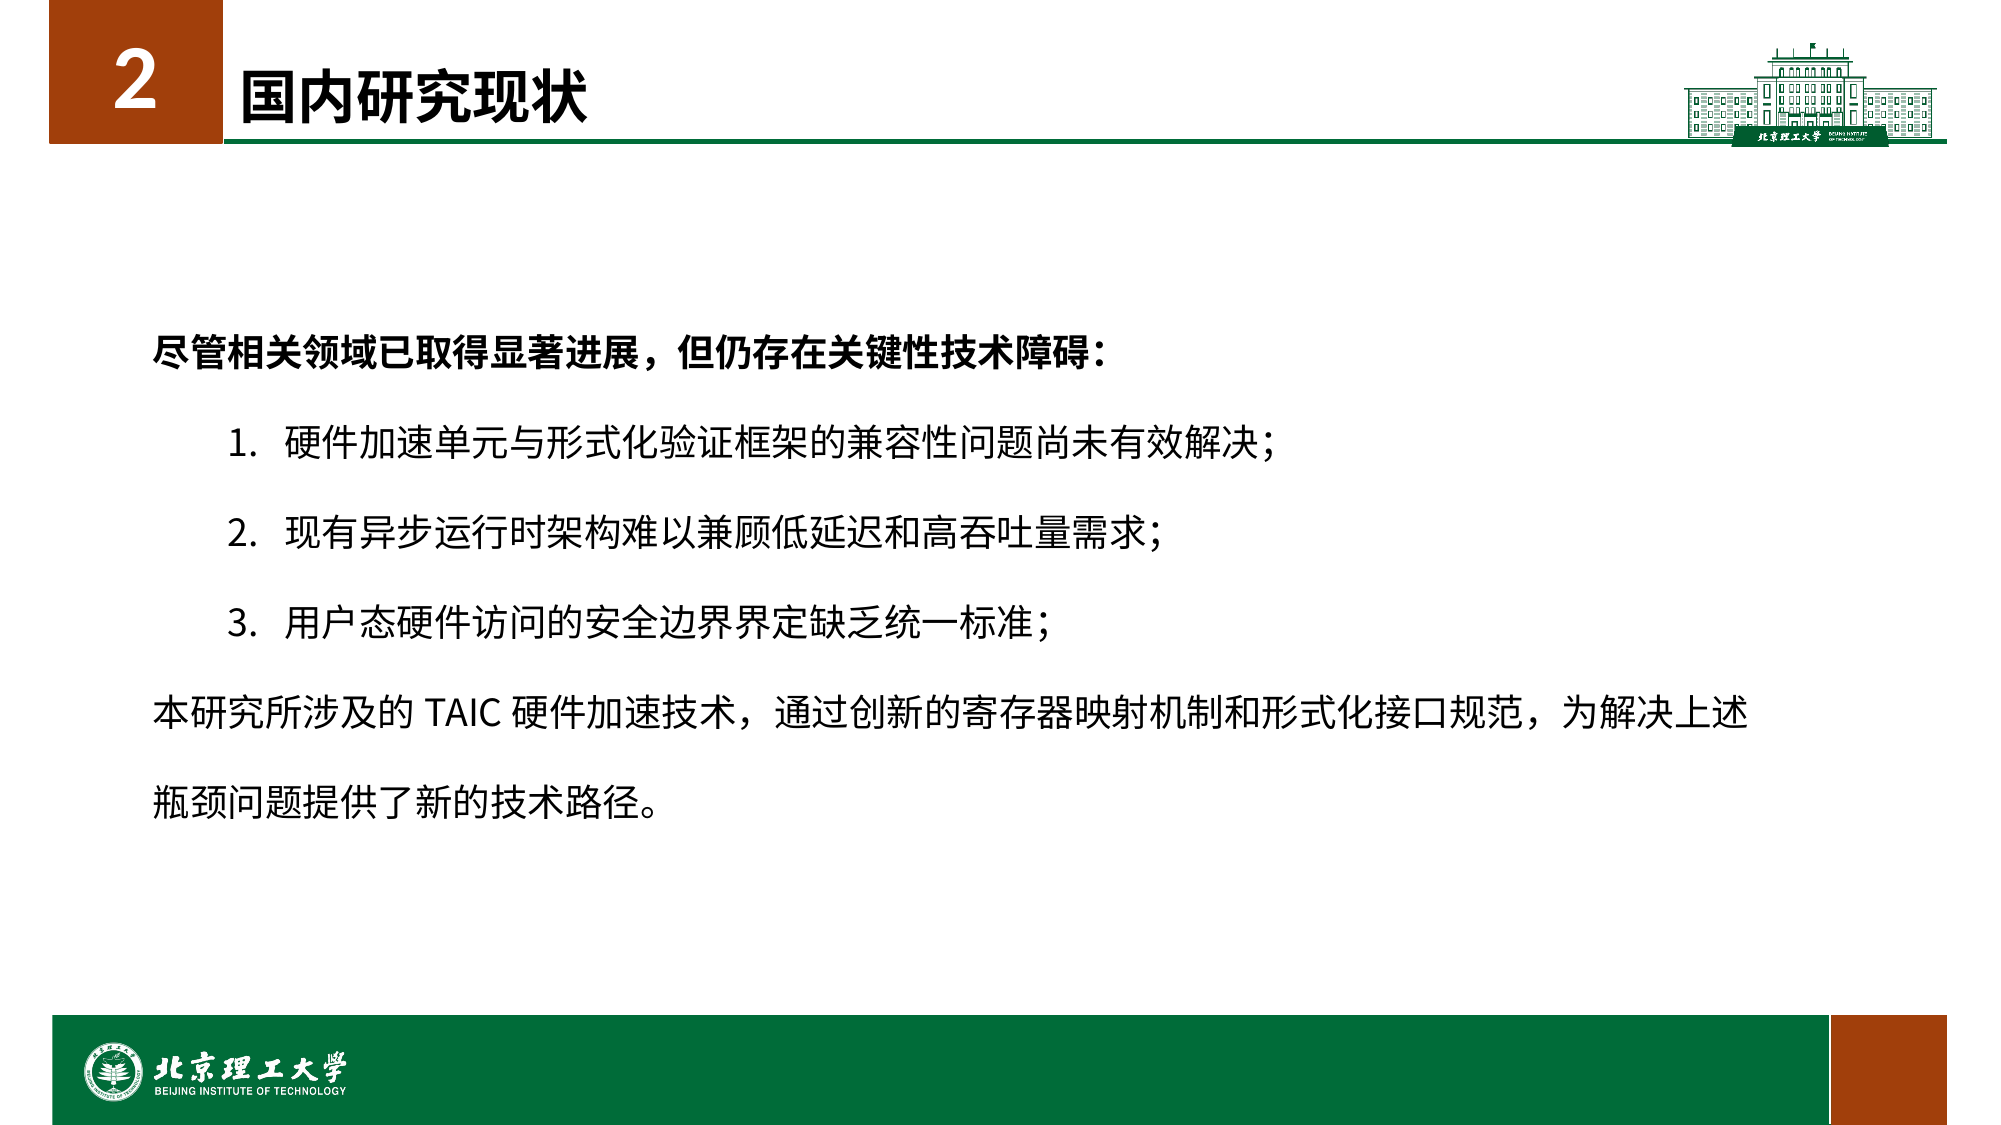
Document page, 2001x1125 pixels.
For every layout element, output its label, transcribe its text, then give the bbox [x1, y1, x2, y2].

text_box 尽管相关领域已取得显著进展，但仍存在关键性技术障碍： 硬件加速单元与形式化验证框架的兼容性问题尚未有效解决； 现有异步运行时架构难以兼顾低延迟和高吞吐量需求； 用户态硬件访问的安全边界界定缺乏统一标准； 本研究所涉及的TAIC硬件加速技术，通过创新的寄存器映射机制和形式化接口规范，为解决上述瓶颈问题提供了新的技术路径。 [138, 276, 1789, 832]
picture [1656, 34, 1964, 149]
text_box [1832, 1015, 1947, 1125]
text_box 国内研究现状 [224, 56, 1643, 136]
text_box [52, 1015, 1829, 1125]
text_box 2 [49, 0, 222, 144]
picture [66, 1028, 366, 1112]
